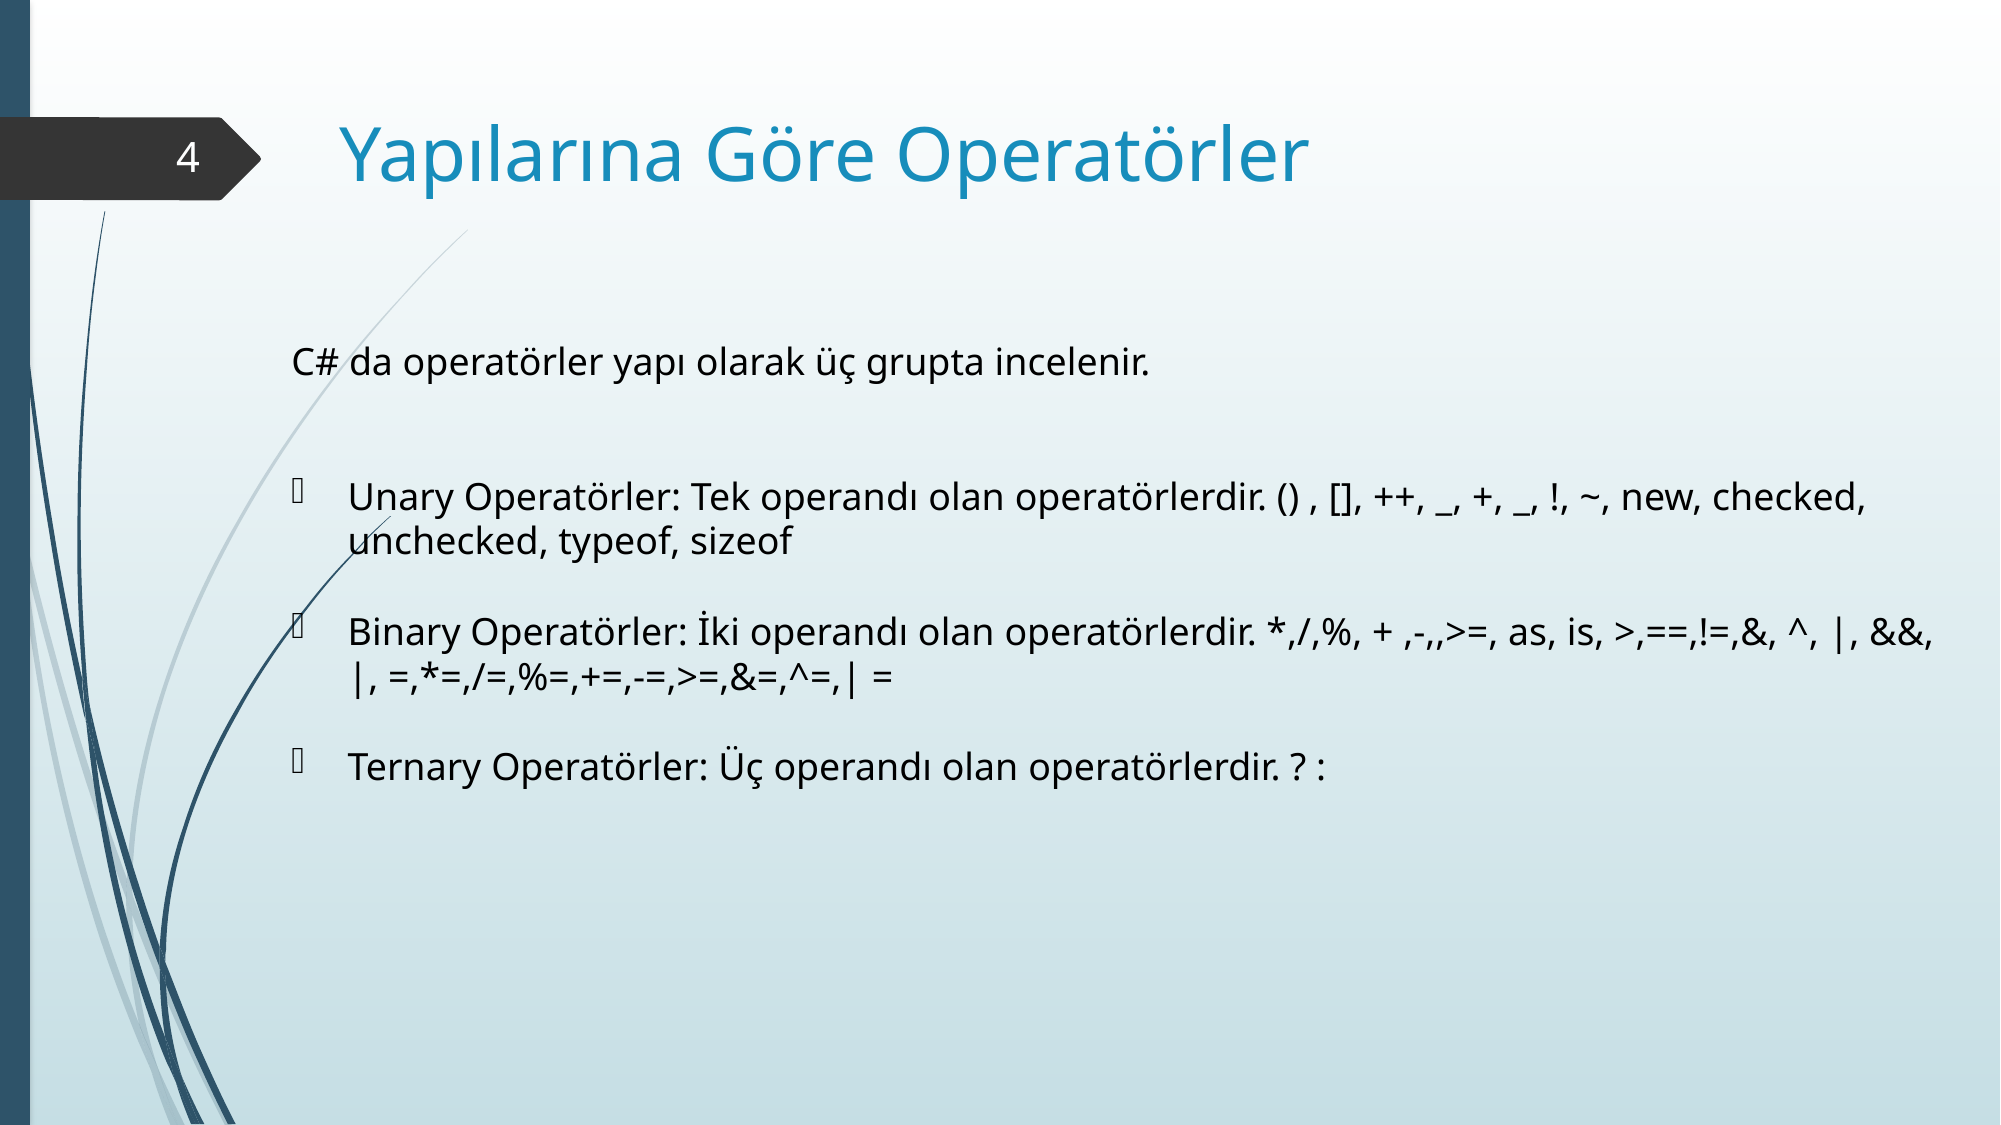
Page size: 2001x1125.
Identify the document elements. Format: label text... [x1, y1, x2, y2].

slide_number 4 [87, 129, 216, 190]
title Yapılarına Göre Operatörler [324, 99, 1787, 236]
list C# da operatörler yapı olarak üç grupta incelenir. Unary Operatörler: Tek operandı olan operatörlerdir. () , [], ++, _, +, _, !, ~, new, checked, unchecked, typeof, sizeof Binary Operatörler: İki operandı olan operatörlerdir. *,/,%, + ,-,,>=, as, is, >,==,!=,&, ^, |, &&, |, =,*=,/=,%=,+=,-=,>=,&=,^=,| = Ternary Operatörler: Üç operandı olan operatörlerdir. ? : [276, 236, 1952, 889]
